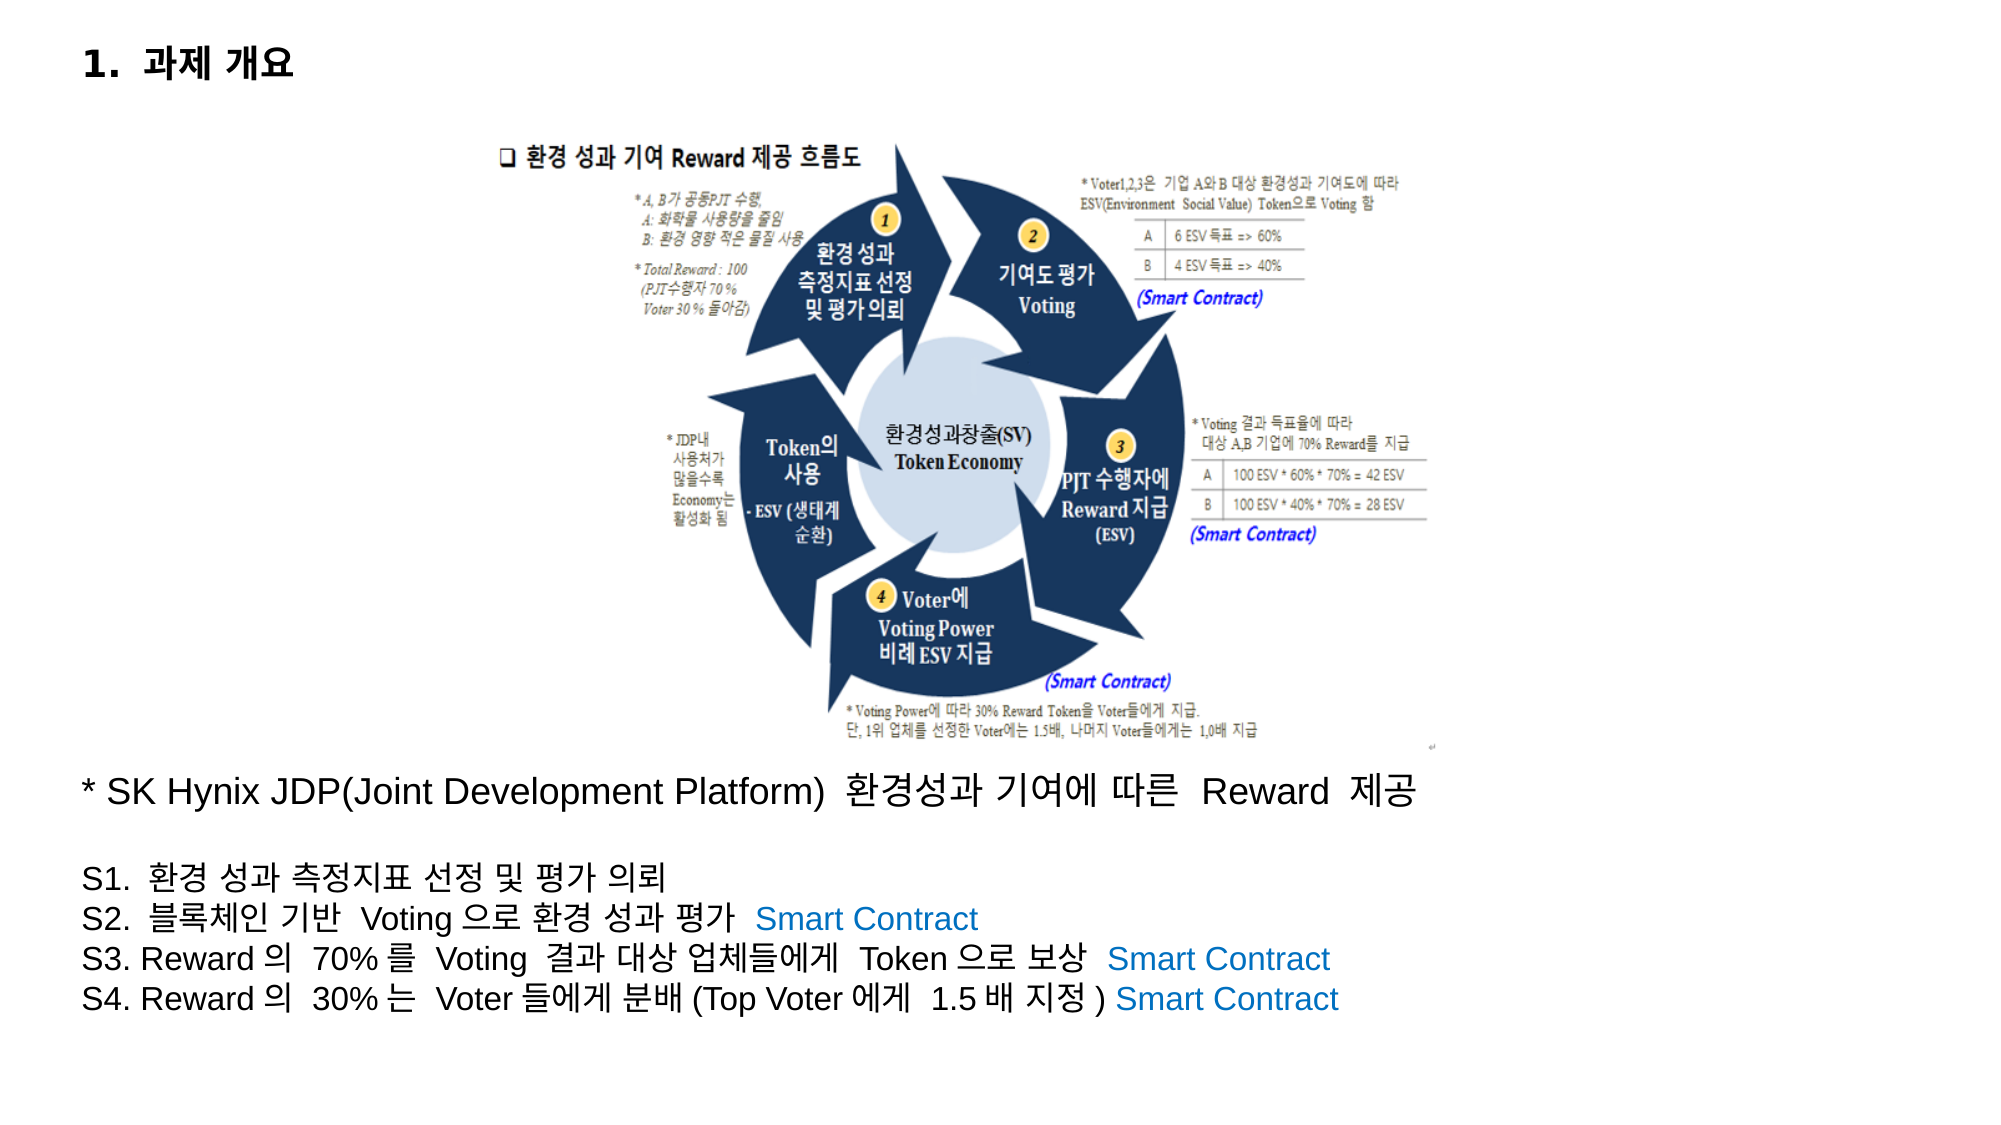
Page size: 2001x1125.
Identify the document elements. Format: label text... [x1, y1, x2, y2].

picture [483, 130, 1444, 761]
text_box 1. 과제 개요 [66, 32, 1282, 93]
text_box * SK Hynix JDP(Joint Development Platform) 환경성과 기여에 따른 Reward 제공 S1. 환경 성과 측정지표 선정 및 평가 의뢰 S2. 블록체인 기반 Voting으로 환경 성과 평가 Smart Contract S3. Reward의 70%를 Voting 결과 대상 업체들에게 Token으로 보상 Smart Contract S4. Reward의 30%는 Voter들에게 분배(Top Voter에게 1.5배 지정) Smart Contract [66, 759, 1862, 1025]
